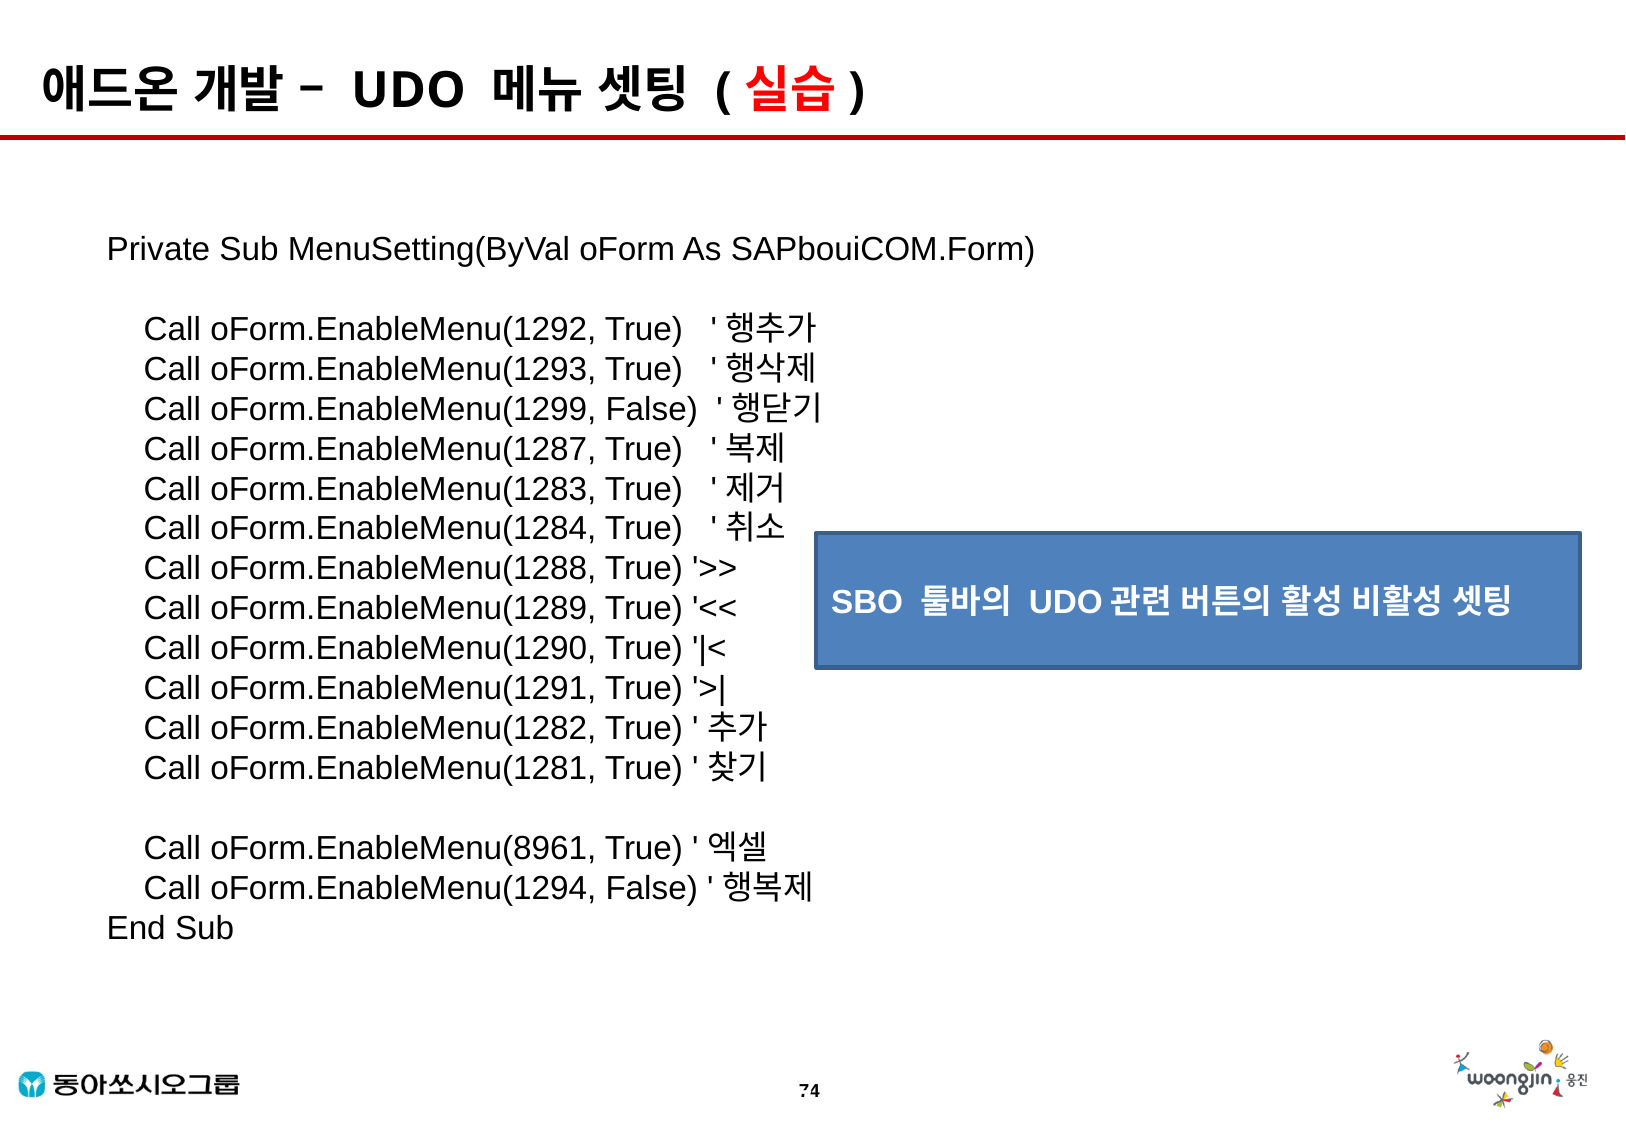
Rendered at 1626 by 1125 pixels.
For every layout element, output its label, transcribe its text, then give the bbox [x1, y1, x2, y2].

text_box SBO 툴바의 UDO관련 버튼의 활성 비활성 셋팅 [814, 531, 1582, 670]
picture [1438, 1034, 1602, 1113]
text_box 애드온 개발 – UDO 메뉴 셋팅 (실습) [26, 50, 1474, 125]
text_box Private Sub MenuSetting(ByVal oForm As SAPbouiCOM.Form) Call oForm.EnableMenu(1292, True) '행추가 Call oForm.EnableMenu(1293, True) '행삭제 Call oForm.EnableMenu(1299, False) '행닫기 Call oForm.EnableMenu(1287, True) '복제 Call oForm.EnableMenu(1283, True) '제거 Call oForm.EnableMenu(1284, True) '취소 Call oForm.EnableMenu(1288, True) '>> Call oForm.EnableMenu(1289, True) '<< Call oForm.EnableMenu(1290, True) '|< Call oForm.EnableMenu(1291, True) '>| Call oForm.EnableMenu(1282, True) '추가 Call oForm.EnableMenu(1281, True) '찾기 Call oForm.EnableMenu(8961, True) '엑셀 Call oForm.EnableMenu(1294, False) '행복제 End Sub [91, 219, 1541, 954]
picture [14, 1066, 246, 1106]
